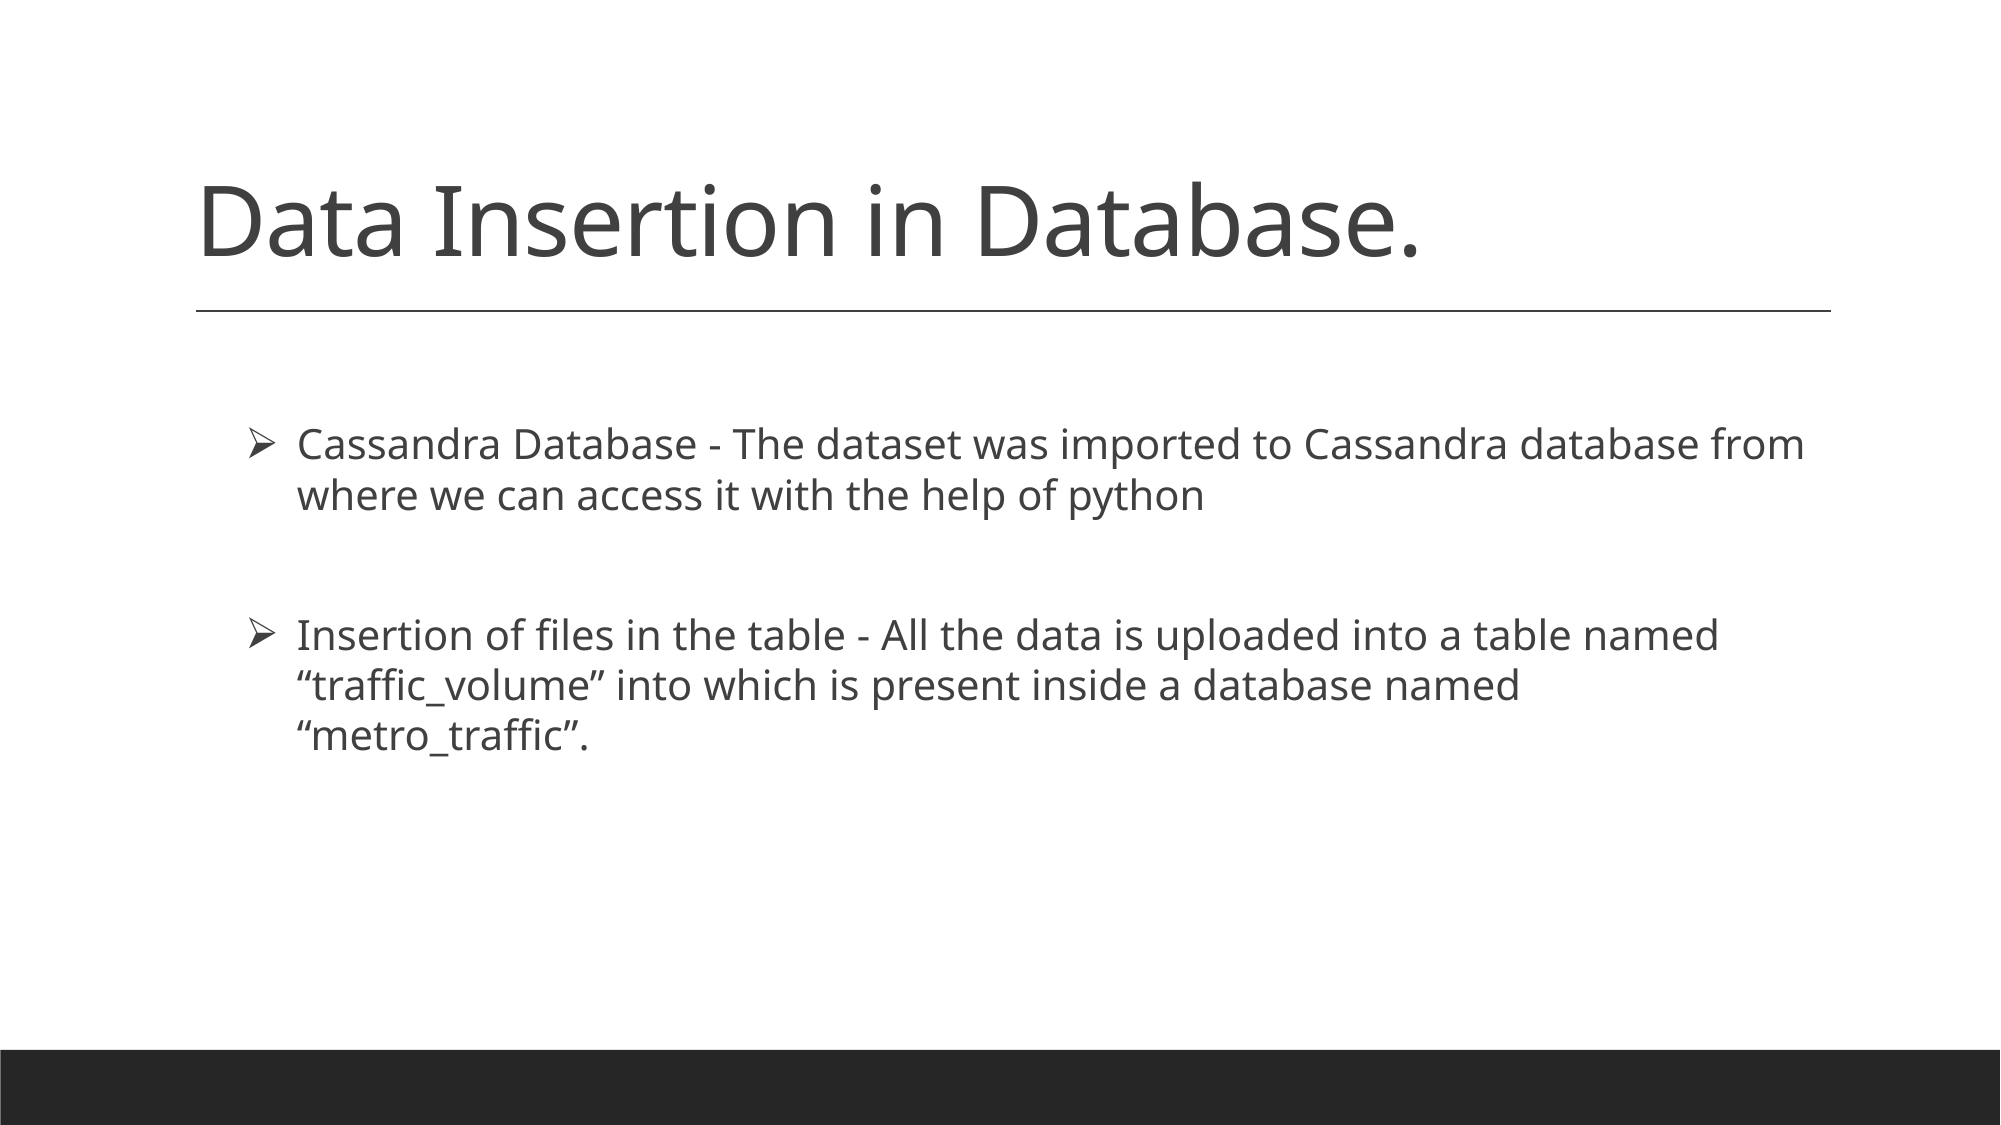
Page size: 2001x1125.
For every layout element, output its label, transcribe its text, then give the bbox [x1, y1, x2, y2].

title Data Insertion in Database. [180, 47, 1830, 285]
list Cassandra Database - The dataset was imported to Cassandra database from where we can access it with the help of python Insertion of files in the table - All the data is uploaded into a table named “traffic_volume” into which is present inside a database named “metro_traffic”. [174, 410, 1825, 1028]
